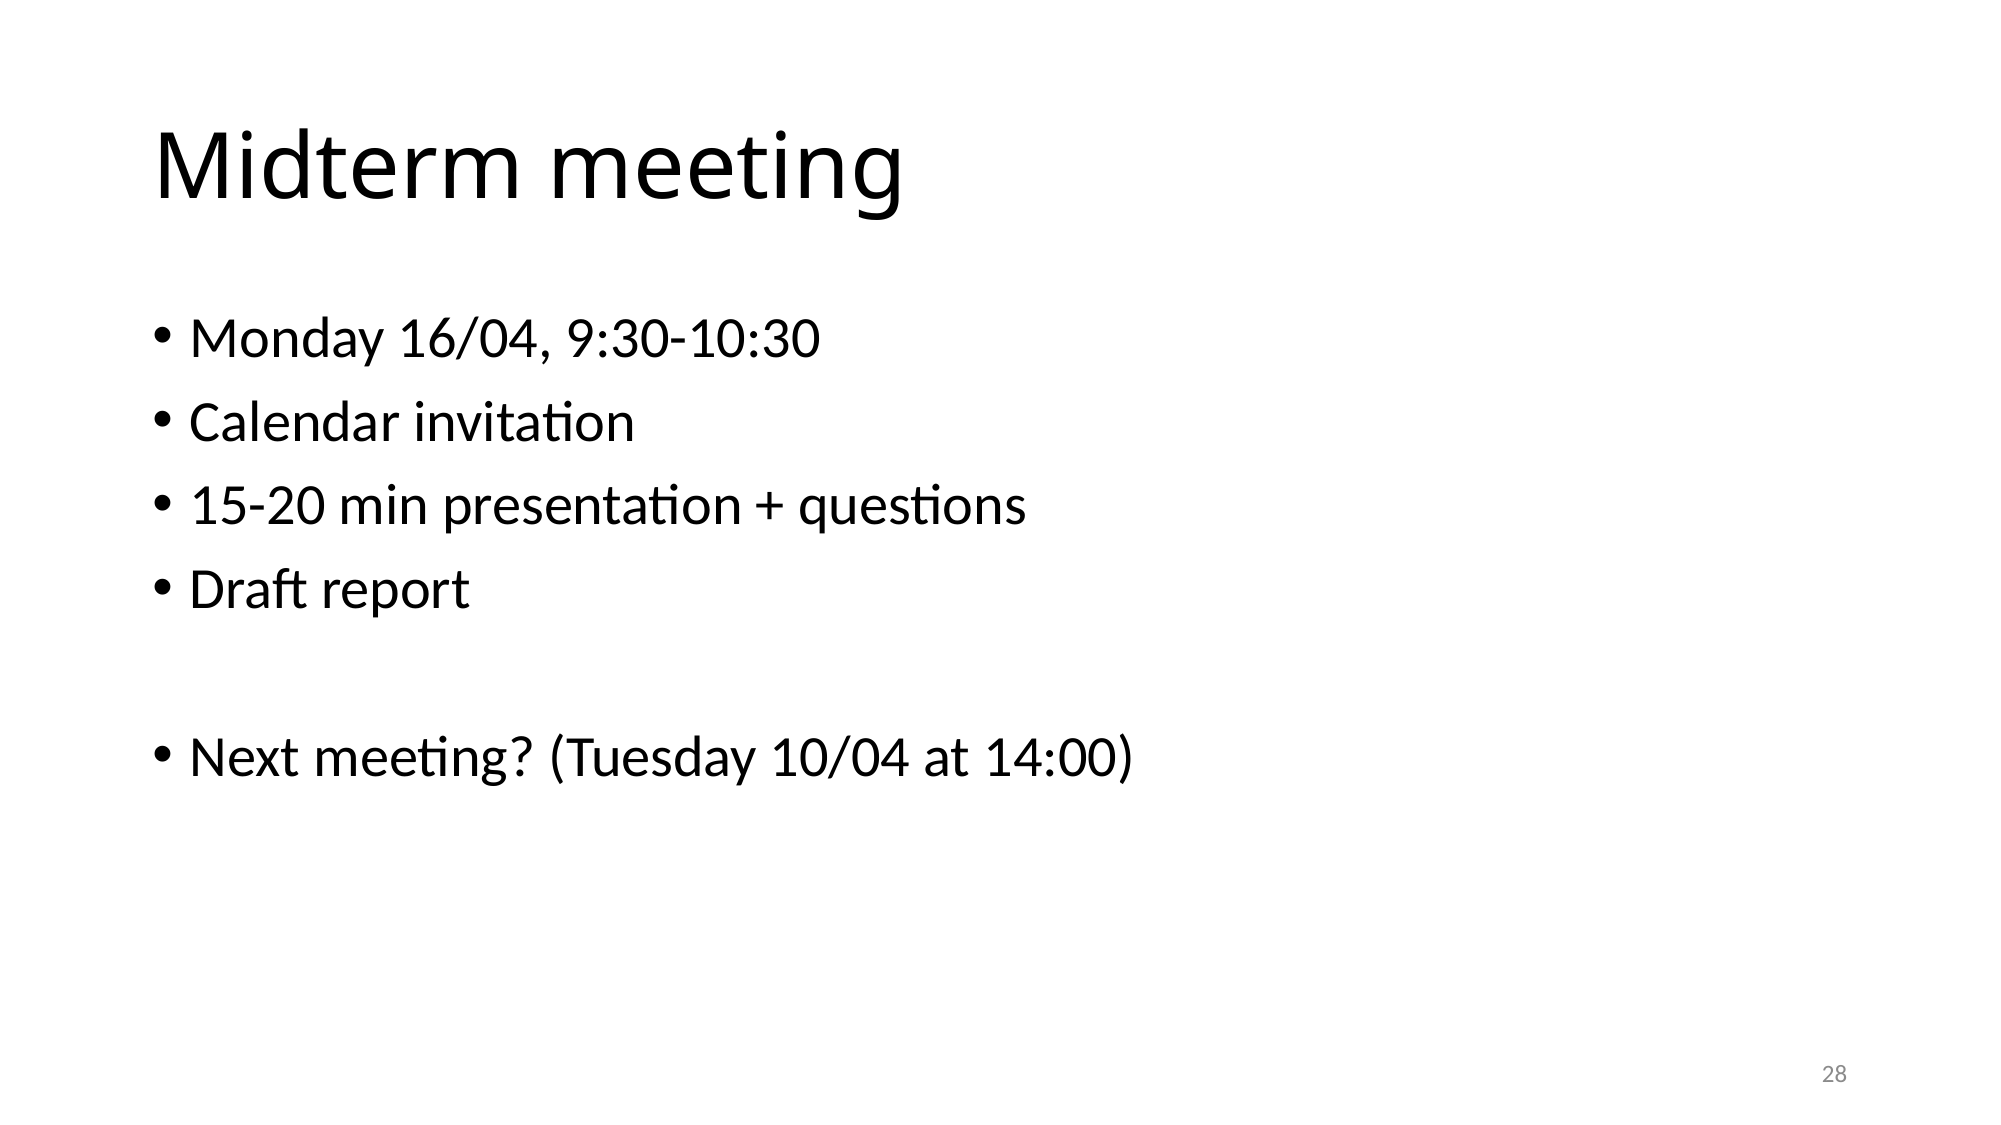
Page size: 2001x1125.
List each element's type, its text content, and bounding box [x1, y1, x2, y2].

title Midterm meeting [137, 59, 1863, 278]
list Monday 16/04, 9:30-10:30 Calendar invitation 15-20 min presentation + questions Draft report Next meeting? (Tuesday 10/04 at 14:00) [137, 299, 1863, 1014]
slide_number 28 [1412, 1042, 1863, 1103]
